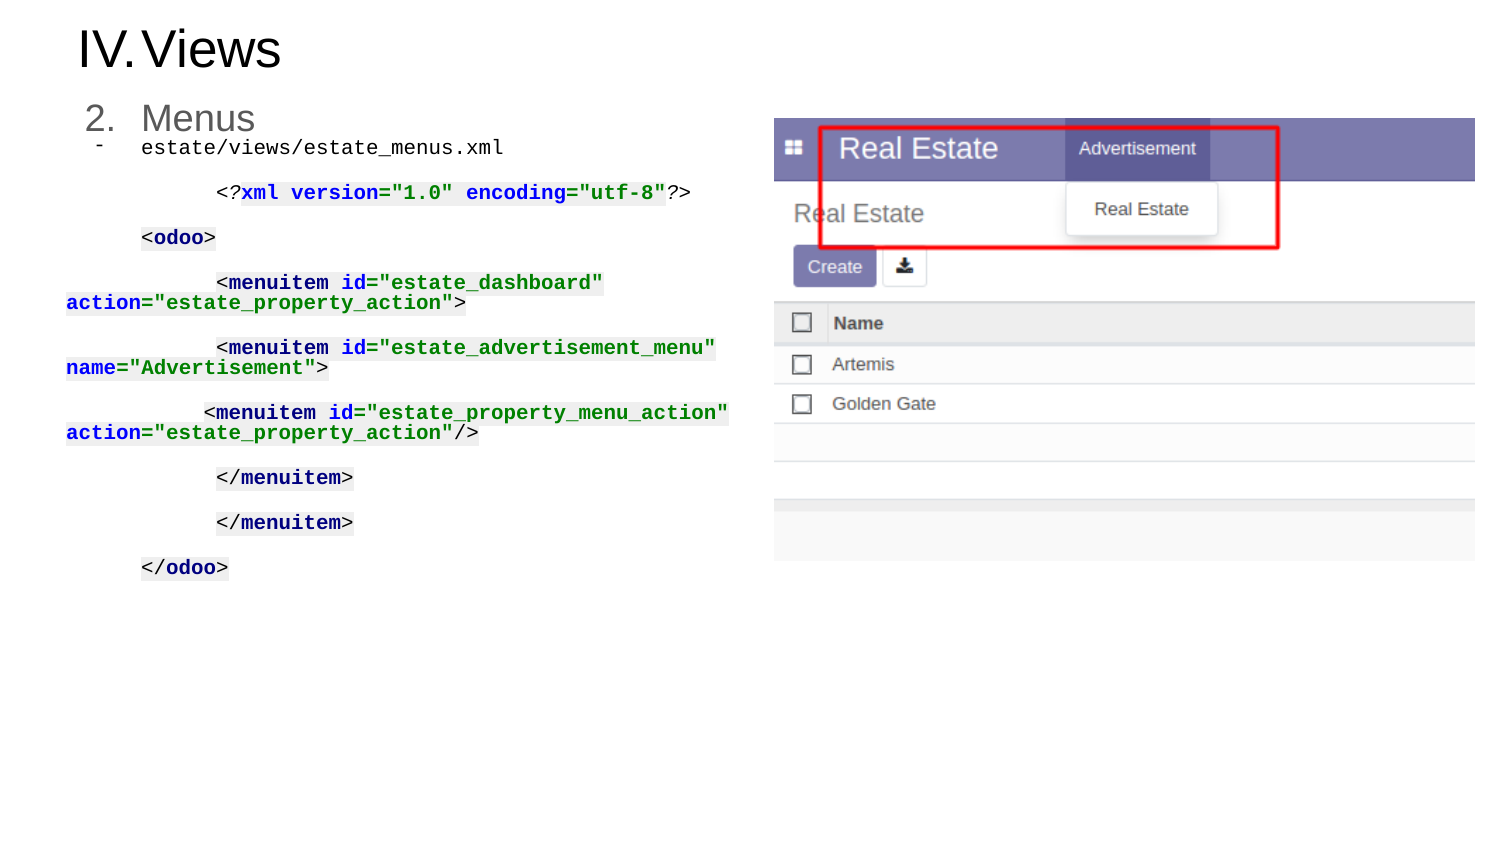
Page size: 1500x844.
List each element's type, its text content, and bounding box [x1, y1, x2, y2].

list Menus estate/views/estate_menus.xml <?xml version="1.0" encoding="utf-8"?> <odoo> <menuitem id="estate_dashboard" action="estate_property_action"> <menuitem id="estate_advertisement_menu" name="Advertisement"> <menuitem id="estate_property_menu_action" action="estate_property_action"/> </menuitem> </menuitem> </odoo> [51, 87, 750, 828]
title Views [51, 0, 1449, 94]
picture [774, 118, 1476, 561]
